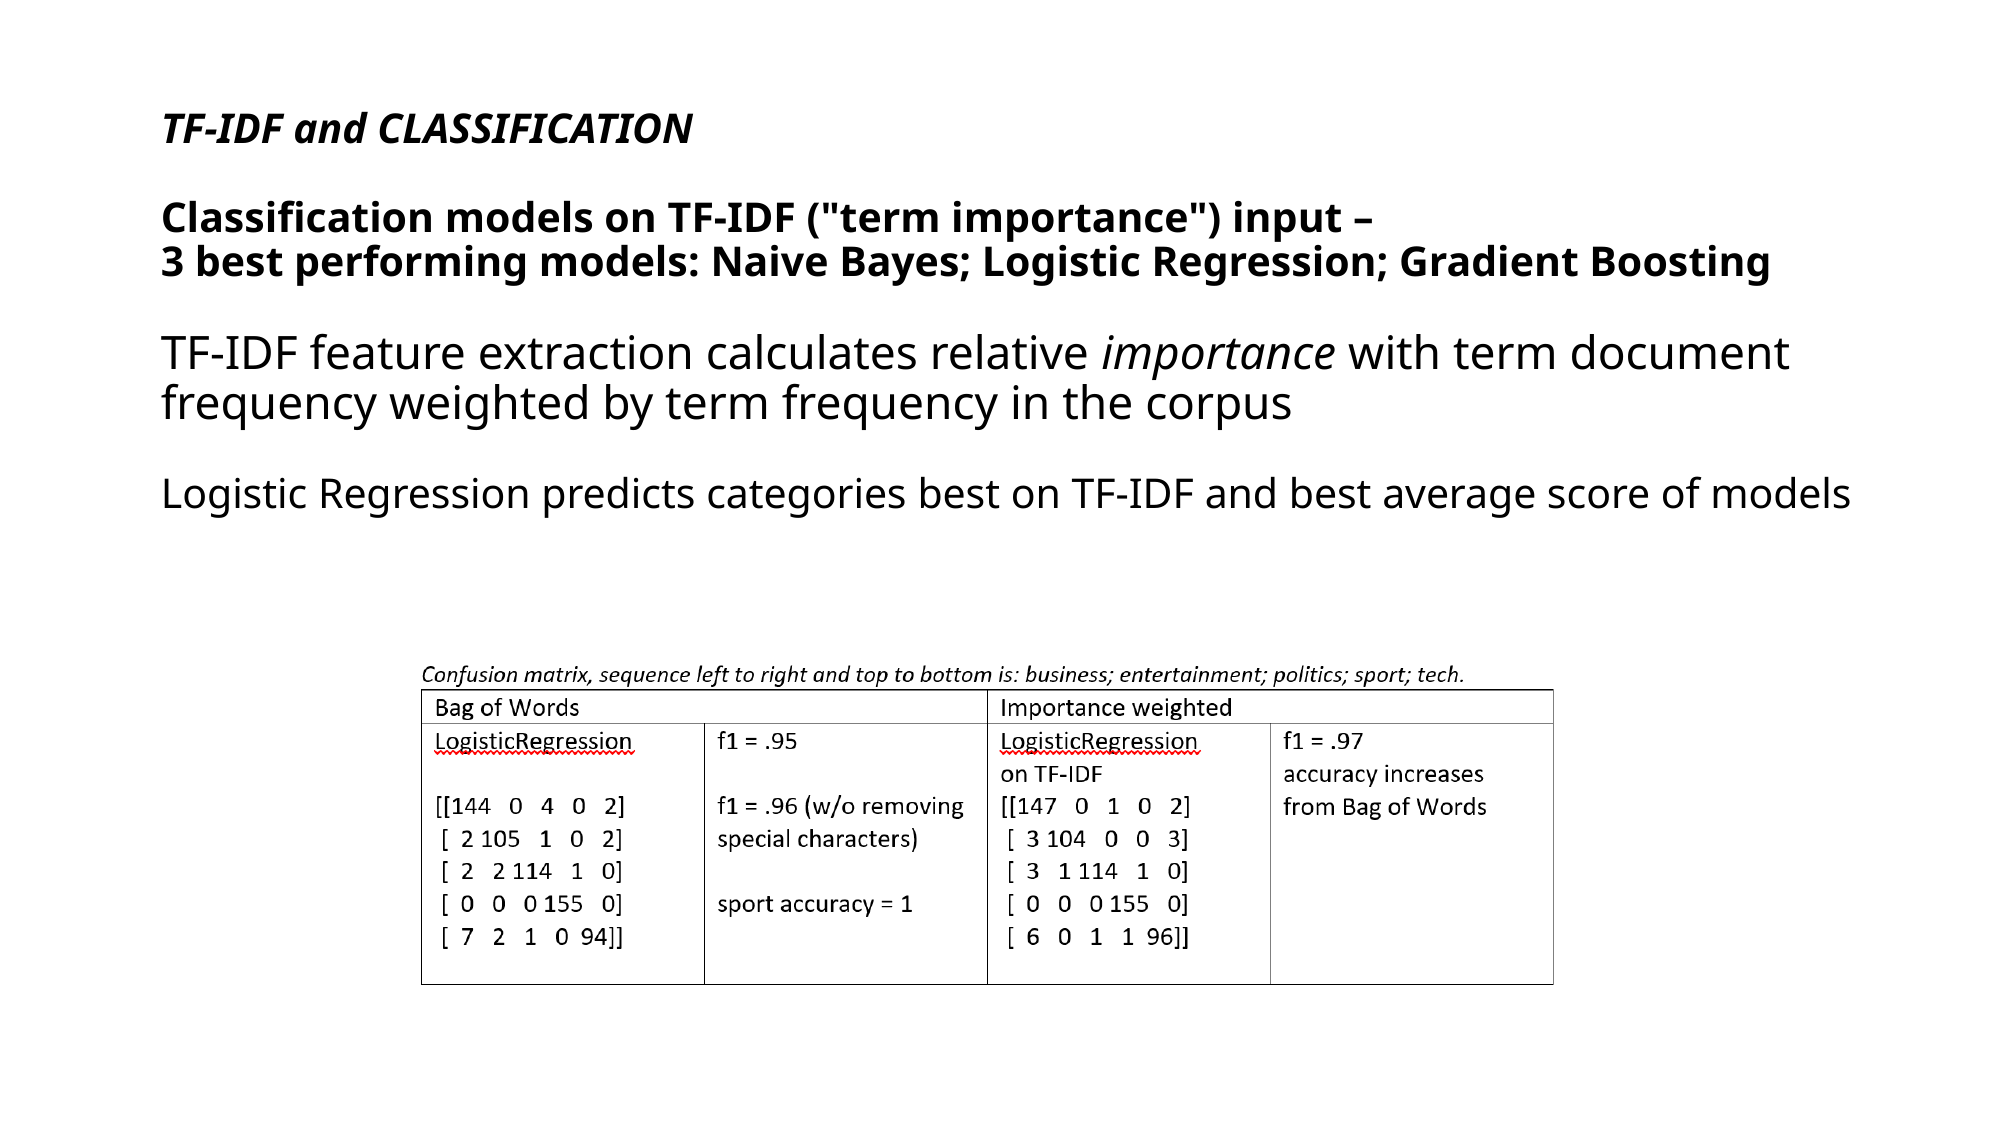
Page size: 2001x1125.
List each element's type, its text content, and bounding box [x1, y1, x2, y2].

title TF-IDF and CLASSIFICATION Classification models on TF-IDF ("term importance") input – 3 best performing models: Naive Bayes; Logistic Regression; Gradient Boosting TF-IDF feature extraction calculates relative importance with term document frequency weighted by term frequency in the corpus Logistic Regression predicts categories best on TF-IDF and best average score of models [145, 88, 1871, 627]
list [409, 655, 1564, 996]
